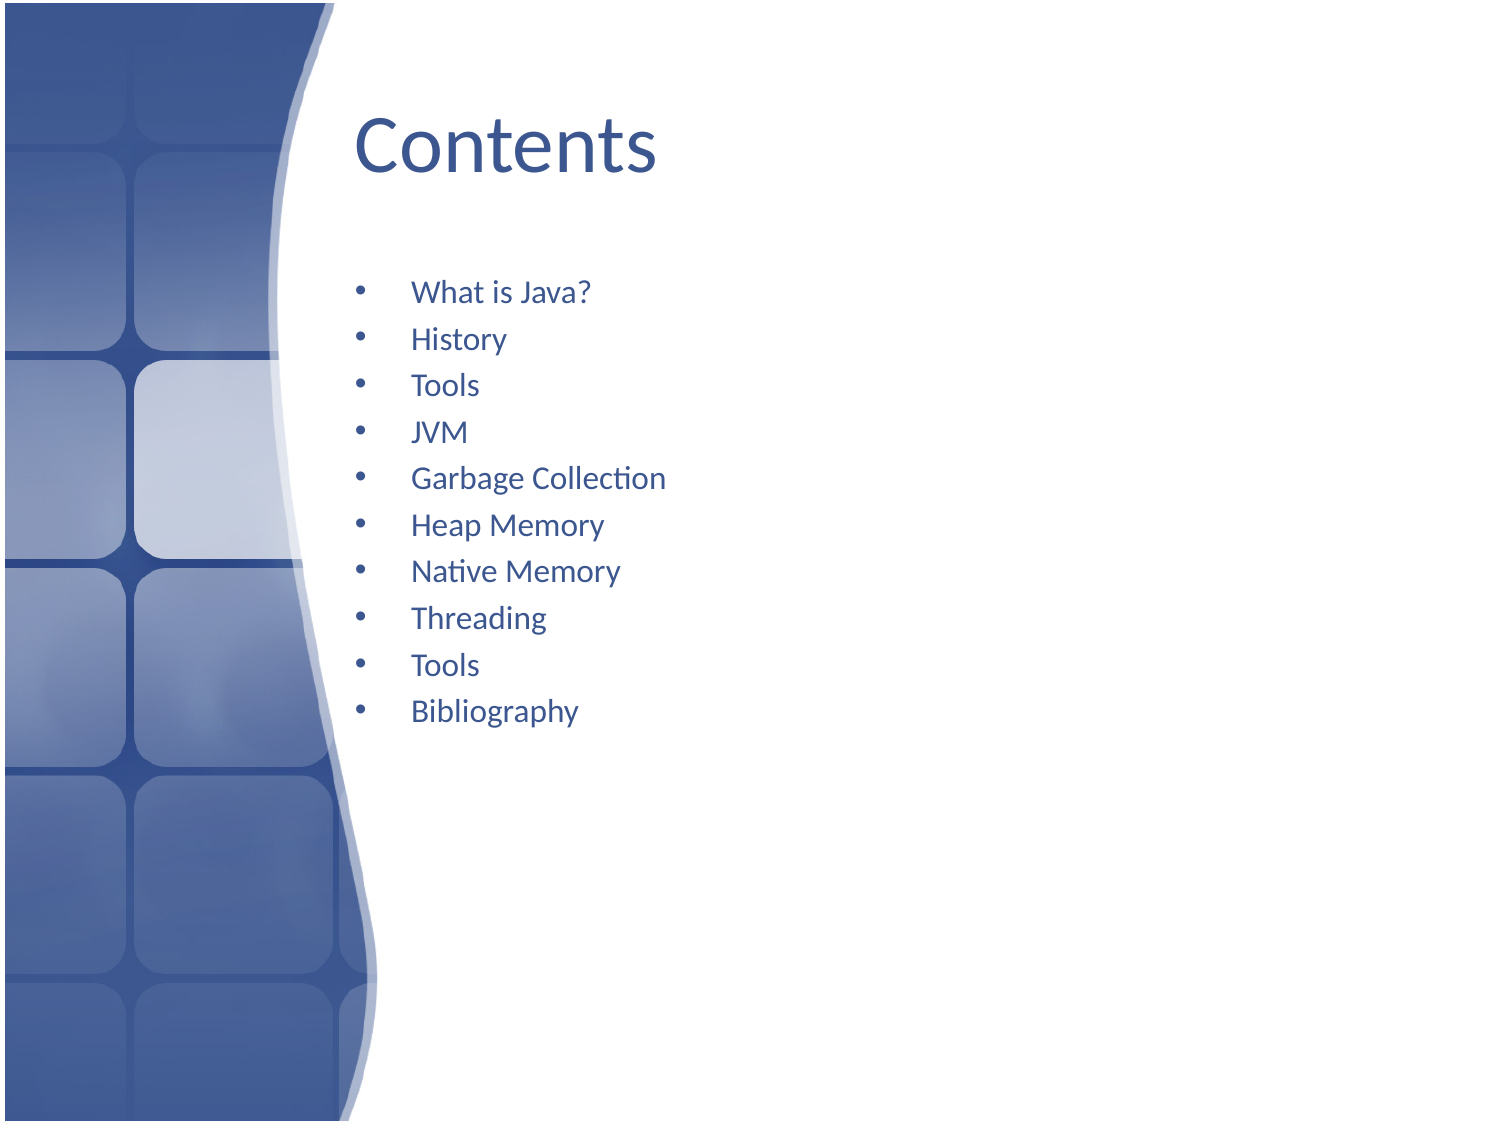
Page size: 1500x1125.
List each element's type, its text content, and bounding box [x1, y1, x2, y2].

list What is Java? History Tools JVM Garbage Collection Heap Memory Native Memory Threading Tools Bibliography [339, 262, 1426, 1088]
picture [0, 0, 1500, 1125]
title Contents [339, 44, 1426, 233]
